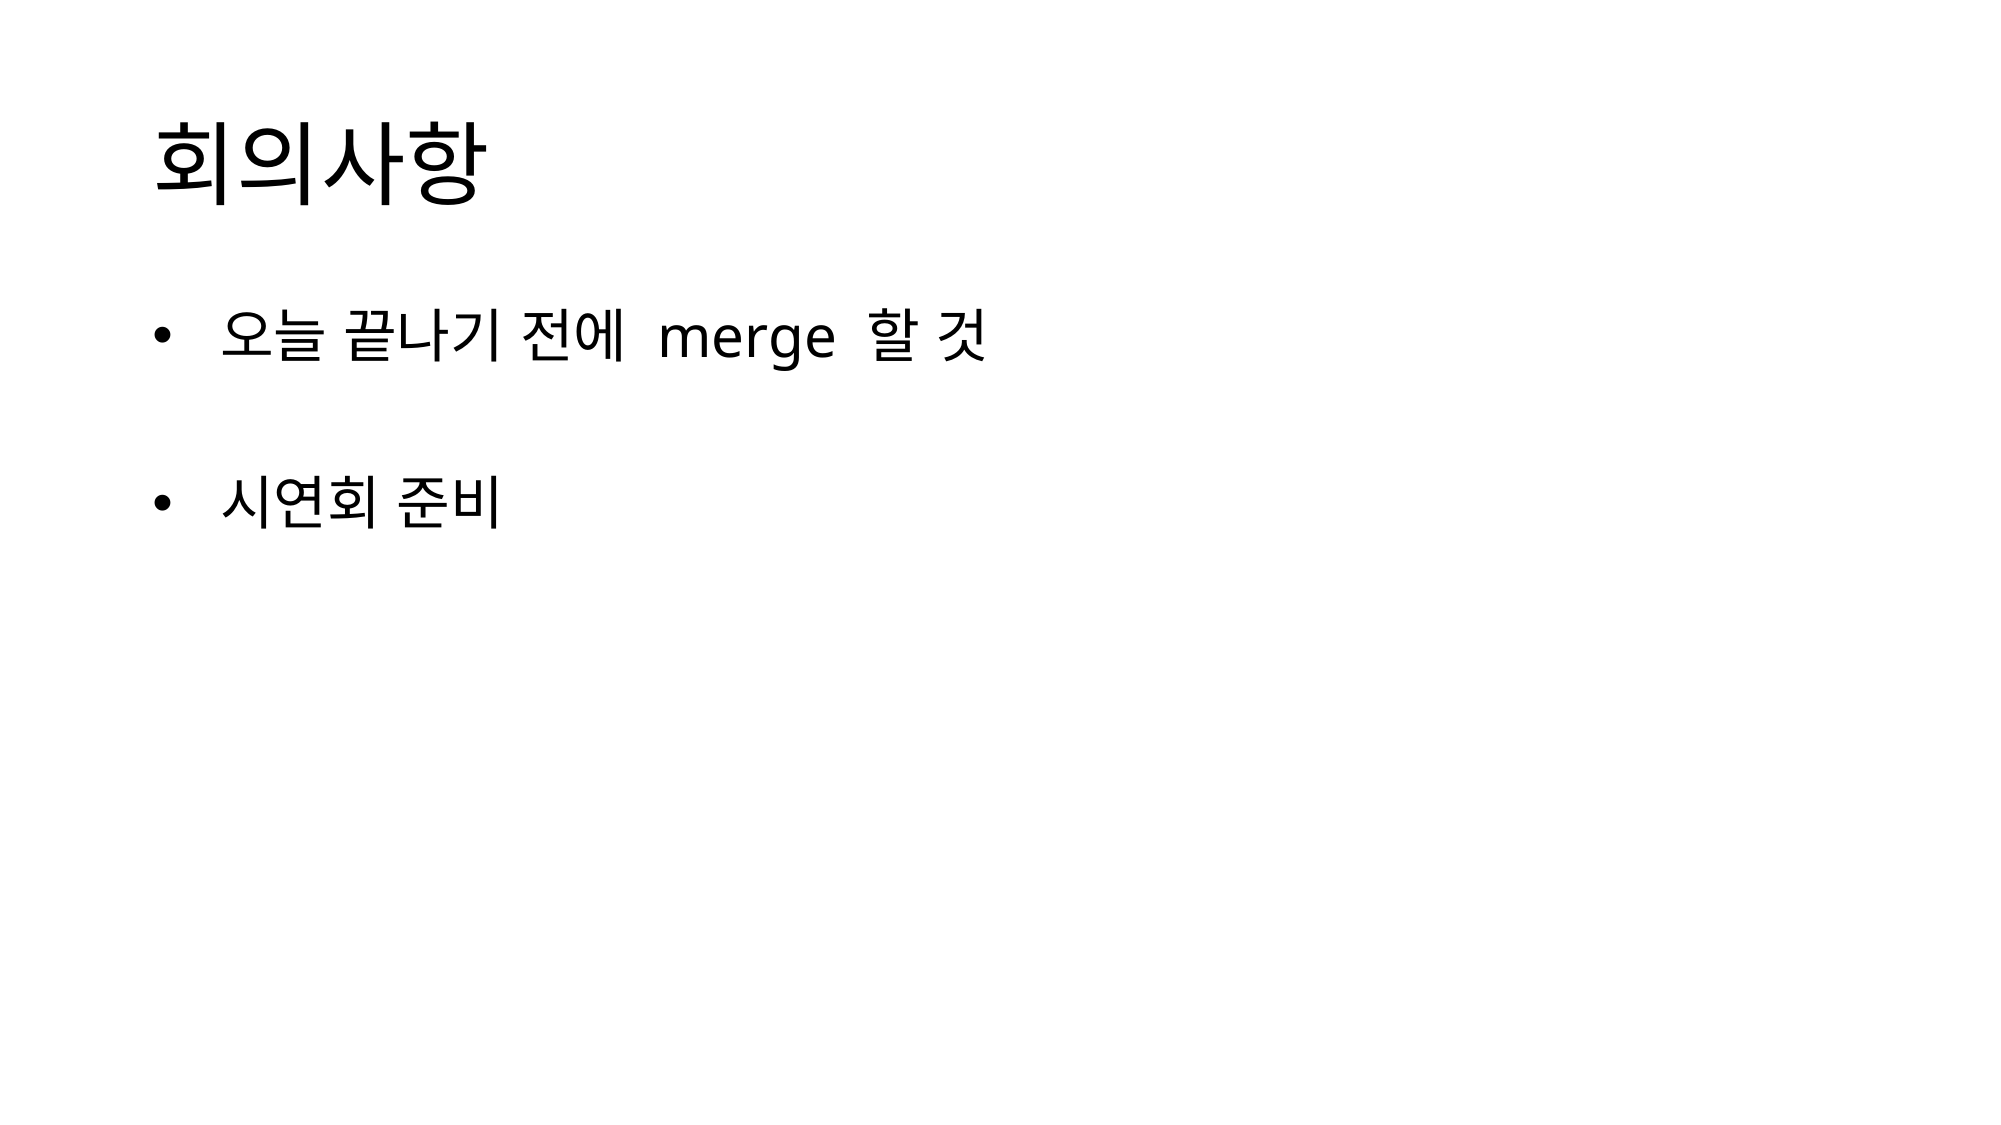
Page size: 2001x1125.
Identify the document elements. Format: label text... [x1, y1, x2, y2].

list 오늘 끝나기 전에 merge 할 것 시연회 준비 [137, 299, 1863, 1014]
title 회의사항 [137, 59, 1863, 278]
